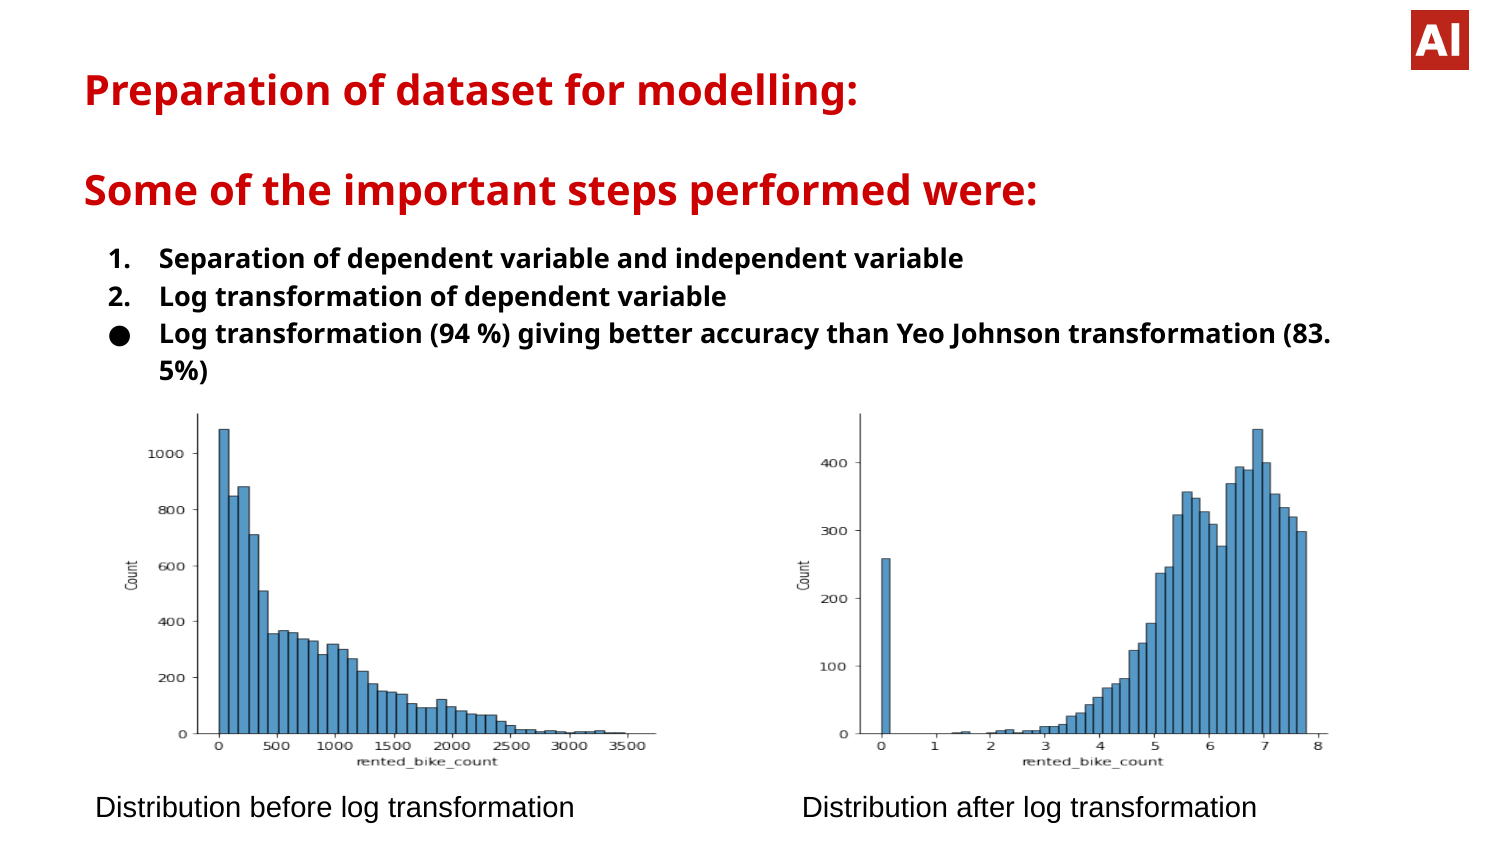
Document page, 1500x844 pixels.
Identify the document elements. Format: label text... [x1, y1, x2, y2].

picture [1411, 10, 1469, 70]
picture [114, 407, 665, 774]
text_box Distribution after log transformation [786, 773, 1372, 839]
text_box Preparation of dataset for modelling: Some of the important steps performed were: Separation of dependent variable and independent variable Log transformation of dependent variable Log transformation (94 %) giving better accuracy than Yeo Johnson transformation (83. 5%) [68, 48, 1399, 782]
picture [786, 407, 1338, 774]
text_box Distribution before log transformation [80, 773, 665, 839]
